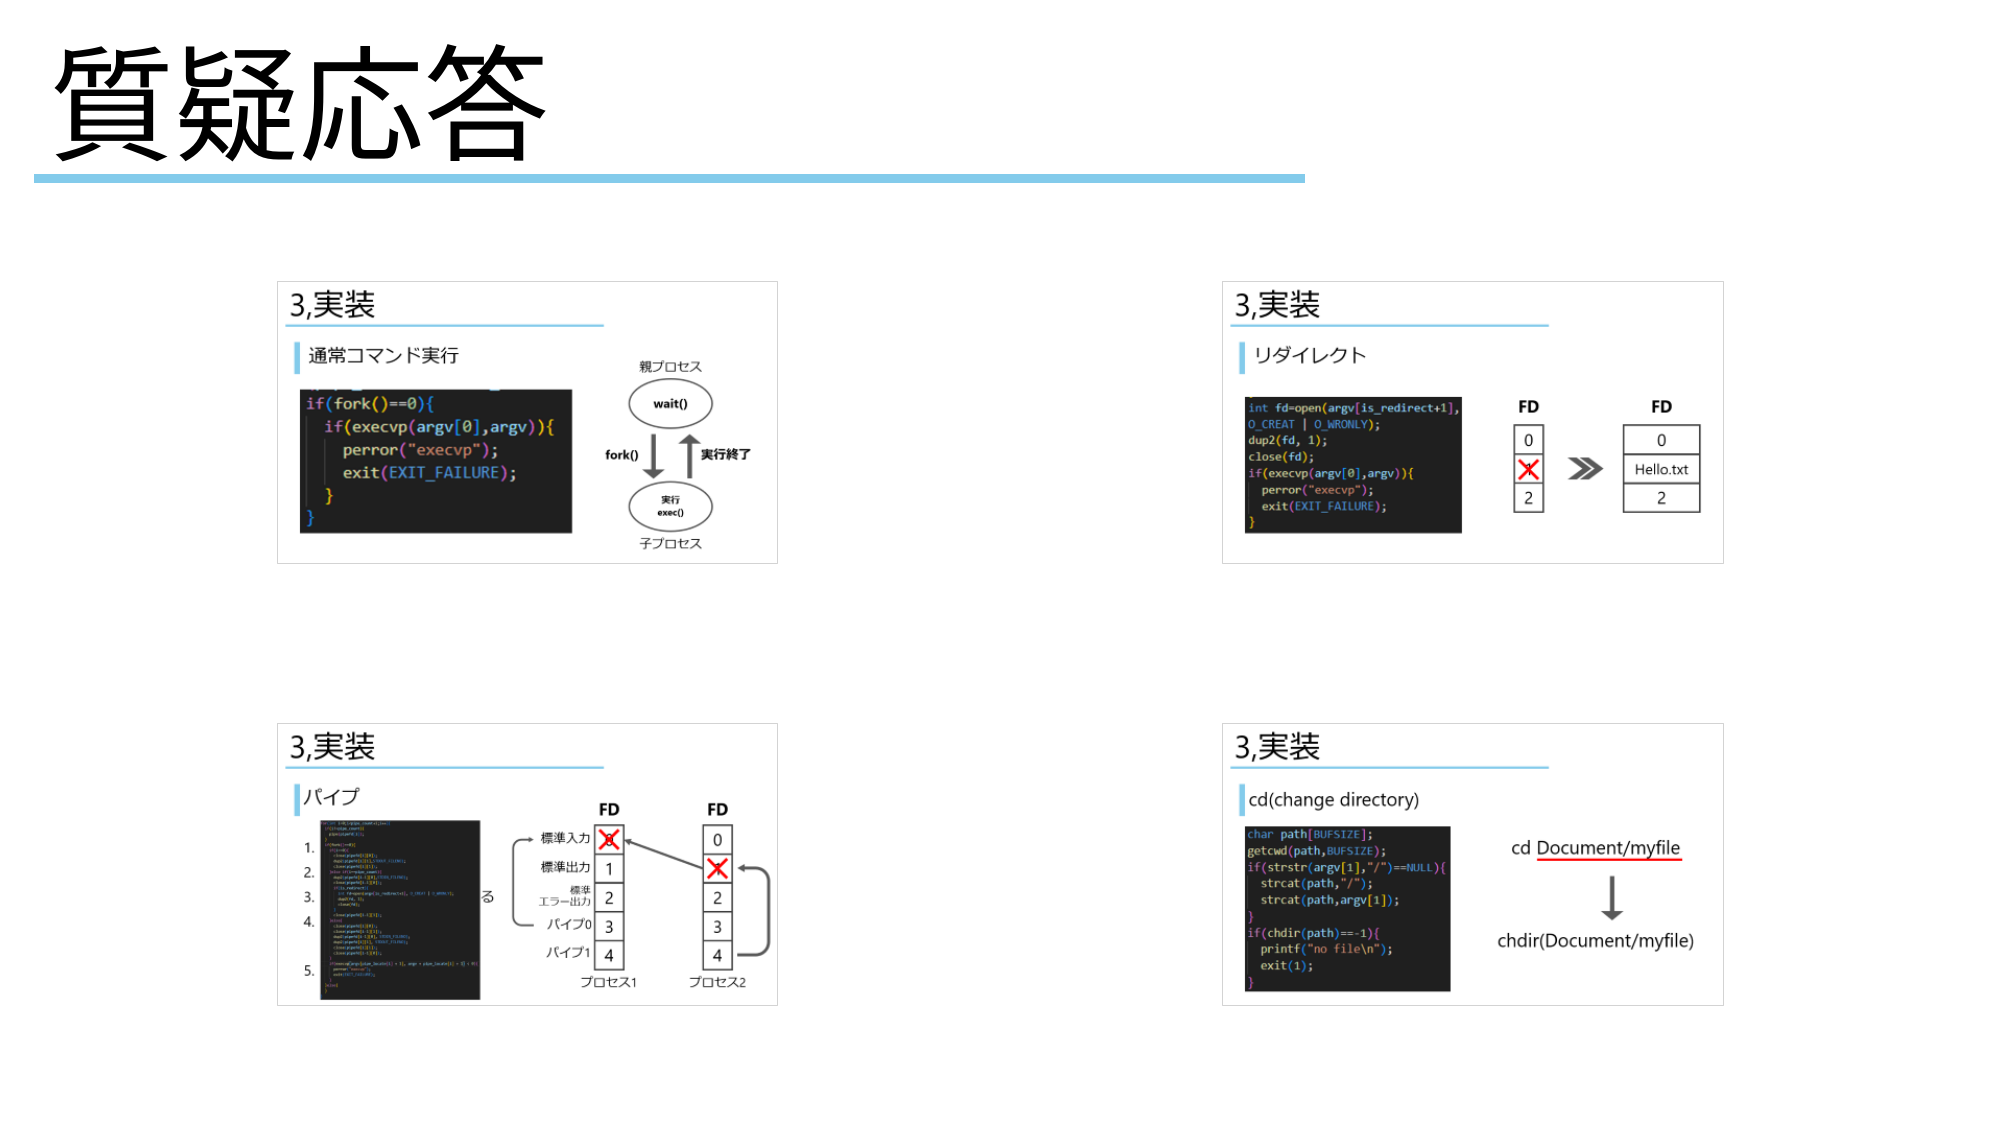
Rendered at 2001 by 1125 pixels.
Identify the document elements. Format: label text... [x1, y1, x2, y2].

title 質疑応答 [34, 1, 1760, 220]
picture [1223, 724, 1723, 1005]
picture [278, 724, 777, 1005]
picture [1223, 282, 1723, 563]
picture [278, 282, 777, 563]
